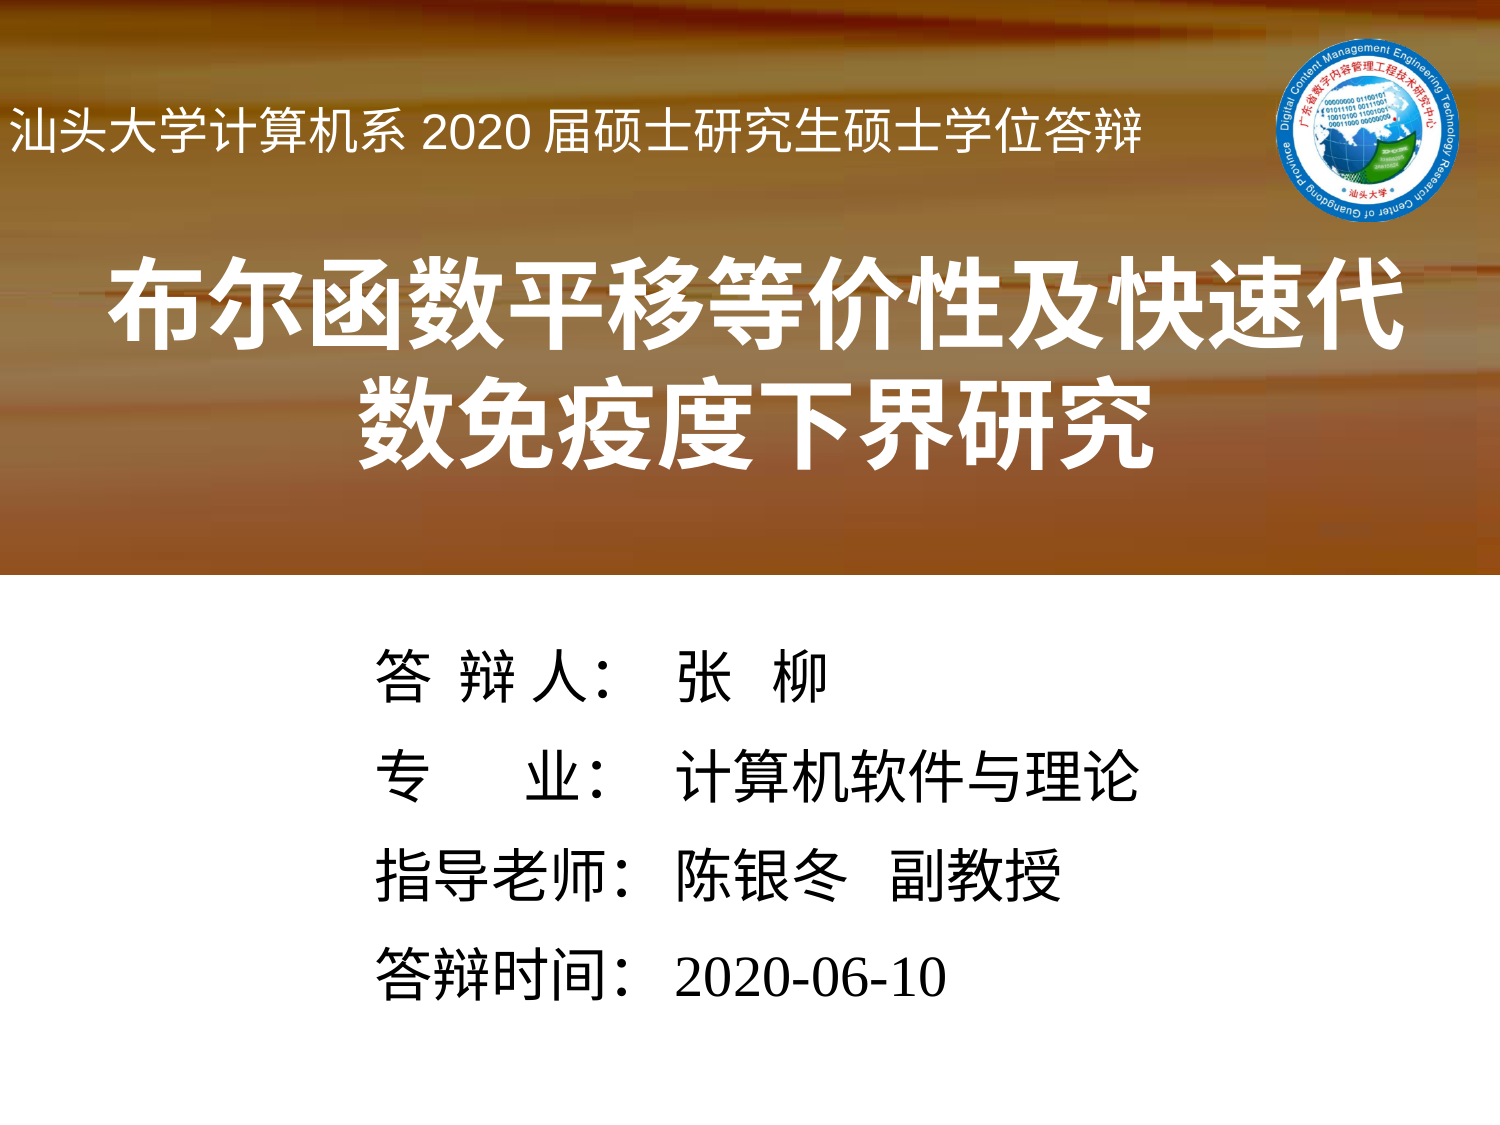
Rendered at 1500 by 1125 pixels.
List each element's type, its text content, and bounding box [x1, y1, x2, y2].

title 布尔函数平移等价性及快速代数免疫度下界研究 [87, 287, 1425, 436]
picture [0, 0, 1500, 575]
text_box 答 辩 人： 张 柳 专 业： 计算机软件与理论 指导老师： 陈银冬 副教授 答辩时间： 2020-06-10 [360, 633, 1257, 1016]
